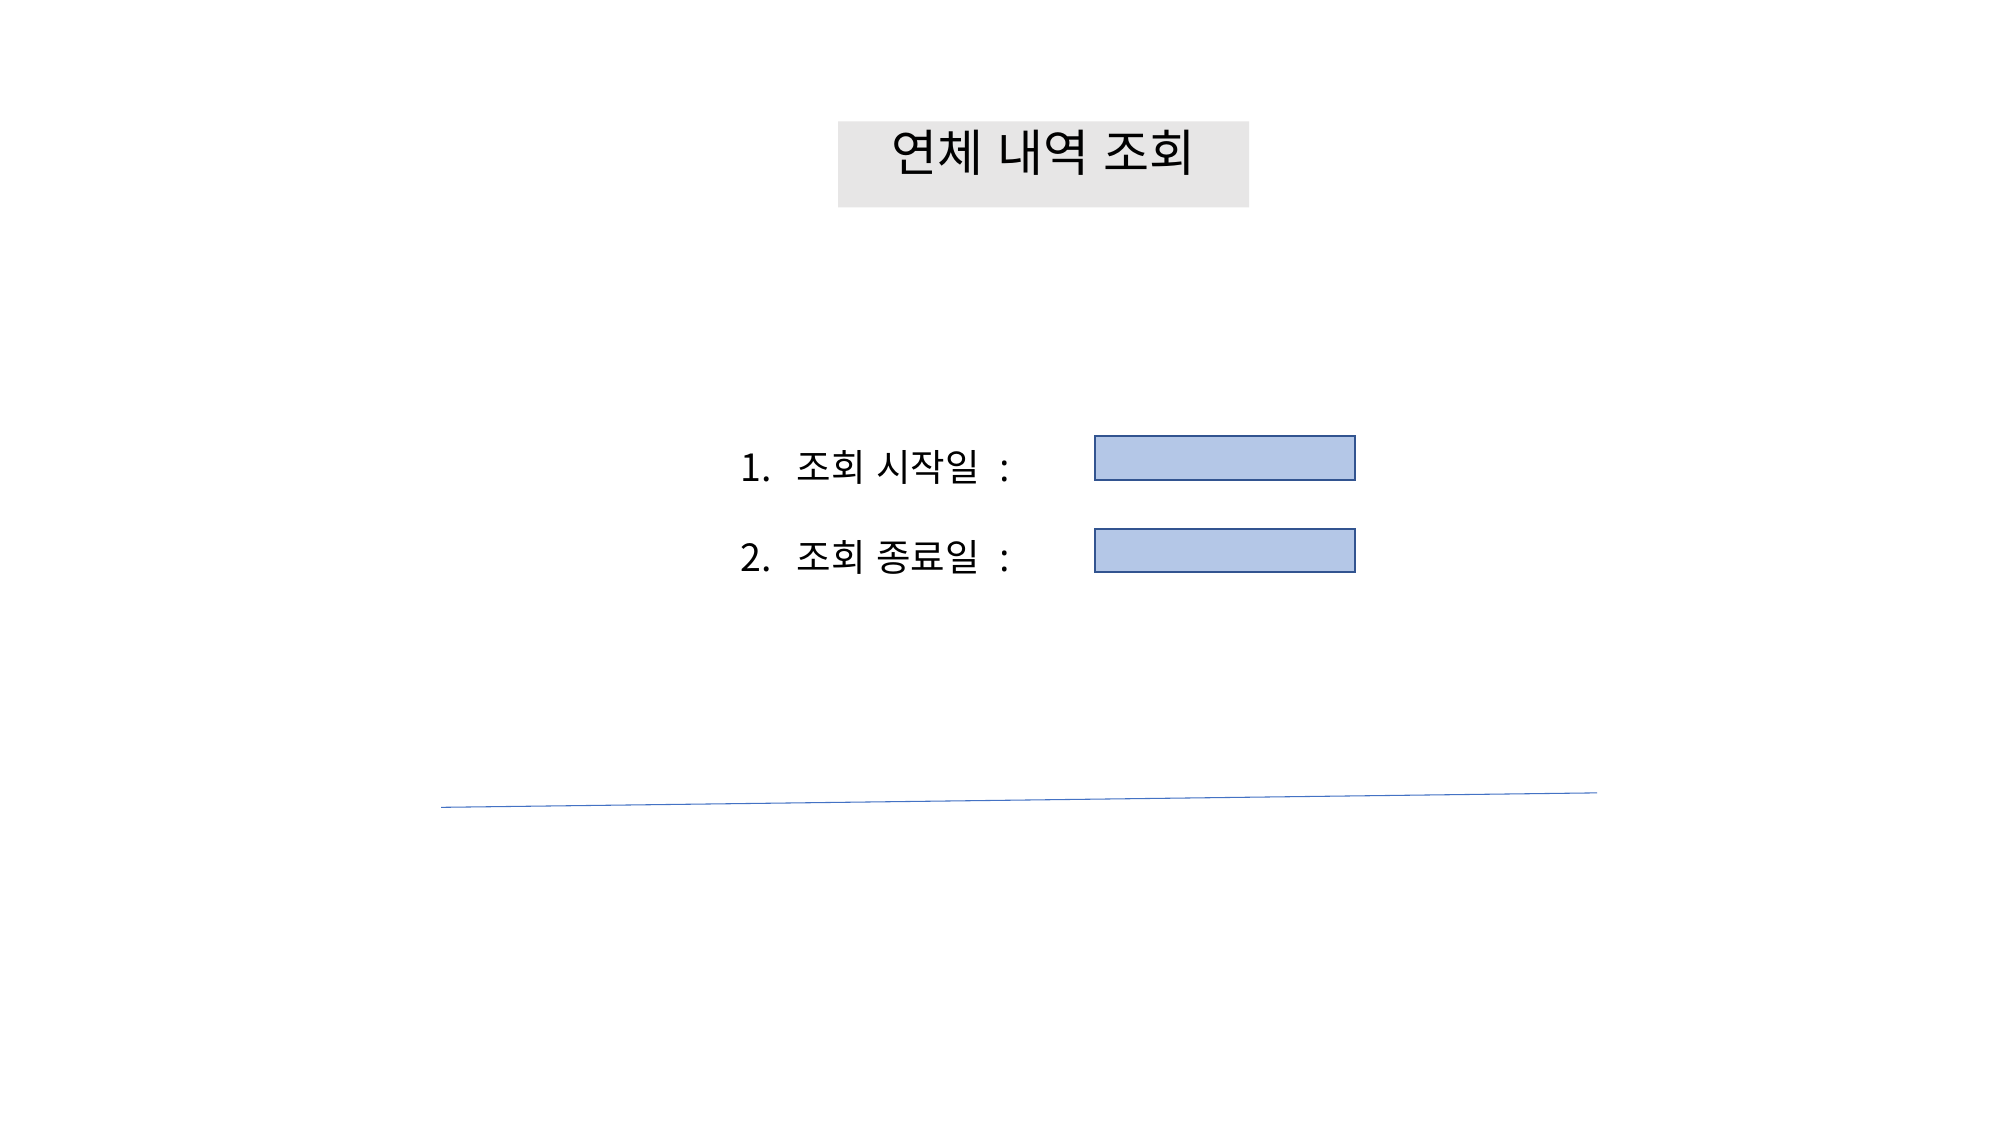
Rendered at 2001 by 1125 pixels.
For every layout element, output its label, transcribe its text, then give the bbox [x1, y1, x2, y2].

text_box 조회 시작일 : 조회 종료일 : [725, 436, 1283, 586]
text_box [441, 792, 1598, 808]
text_box [1094, 528, 1356, 573]
text_box [1094, 435, 1356, 481]
subtitle 연체 내역 조회 [838, 121, 1250, 208]
